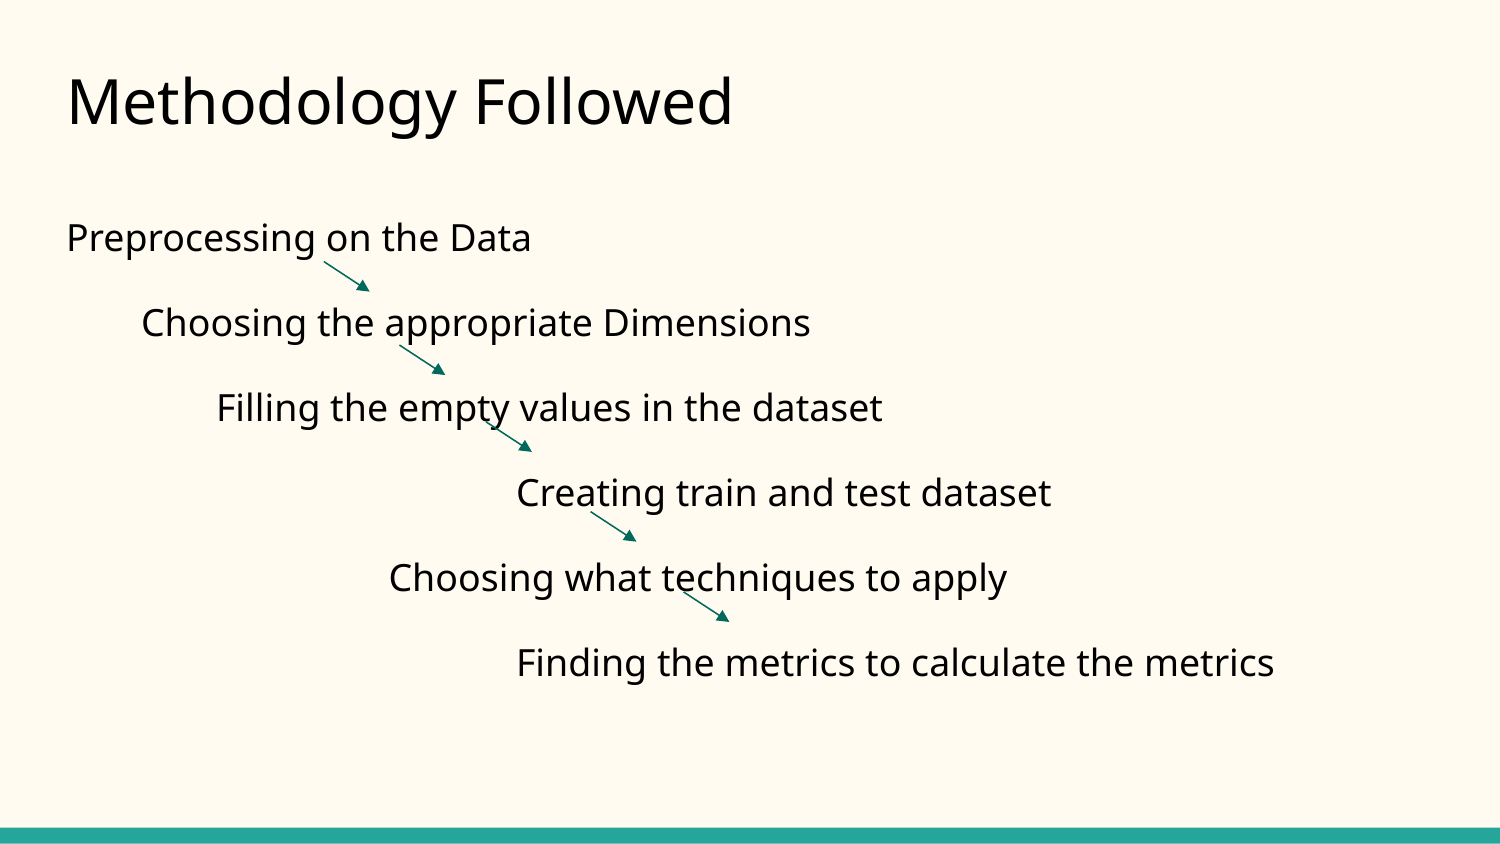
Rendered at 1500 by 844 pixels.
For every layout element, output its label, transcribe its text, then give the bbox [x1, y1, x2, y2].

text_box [323, 261, 370, 292]
list Preprocessing on the Data Choosing the appropriate Dimensions Filling the empty values in the dataset Creating train and test dataset Choosing what techniques to apply Finding the metrics to calculate the metrics [51, 192, 1449, 750]
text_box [485, 421, 533, 453]
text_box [590, 511, 637, 542]
title Methodology Followed [51, 46, 1449, 174]
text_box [683, 591, 730, 623]
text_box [399, 344, 446, 376]
